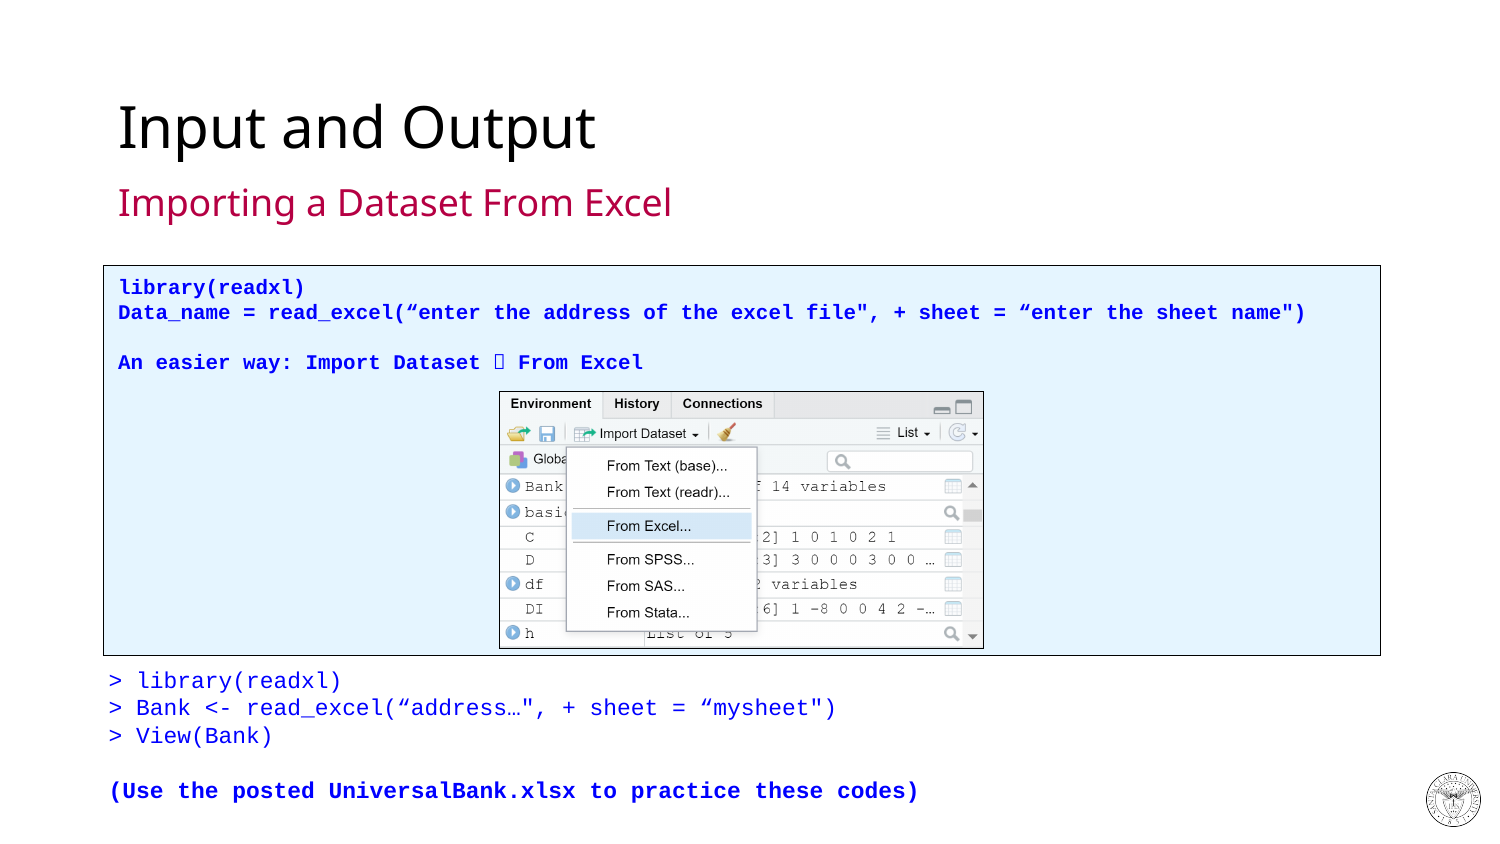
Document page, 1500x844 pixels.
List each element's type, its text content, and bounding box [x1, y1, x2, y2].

picture [1426, 772, 1481, 827]
list Importing a Dataset From Excel [103, 176, 764, 243]
text_box > library(readxl) > Bank <- read_excel(“address…", + sheet = “mysheet") > View(Bank) (Use the posted UniversalBank.xlsx to practice these codes) [108, 665, 920, 803]
text_box library(readxl) Data_name = read_excel(“enter the address of the excel file", + sheet = “enter the sheet name") An easier way: Import Dataset  From Excel [103, 265, 1381, 656]
title Input and Output [103, 44, 1397, 169]
picture [499, 391, 984, 649]
